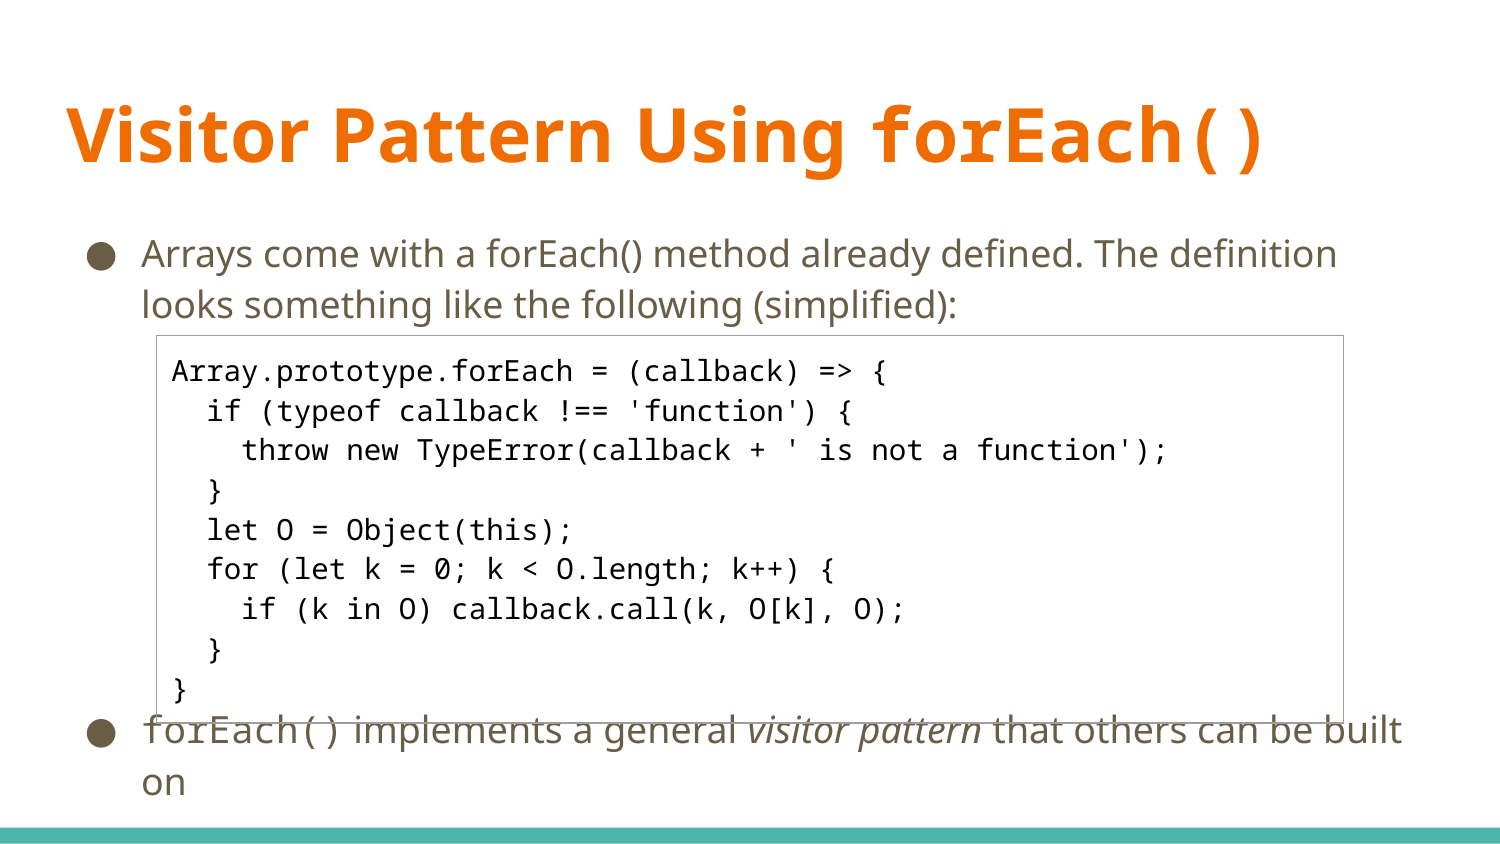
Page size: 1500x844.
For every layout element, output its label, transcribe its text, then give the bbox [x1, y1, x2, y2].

list Arrays come with a forEach() method already defined. The definition looks something like the following (simplified): forEach() implements a general visitor pattern that others can be built on [51, 207, 1449, 750]
title Visitor Pattern Using forEach() [51, 72, 1449, 189]
table_header Array.prototype.forEach = (callback) => { if (typeof callback !== 'function') { throw new TypeError(callback + ' is not a function'); } let O = Object(this); for (let k = 0; k < O.length; k++) { if (k in O) callback.call(k, O[k], O); } } [157, 336, 1343, 722]
